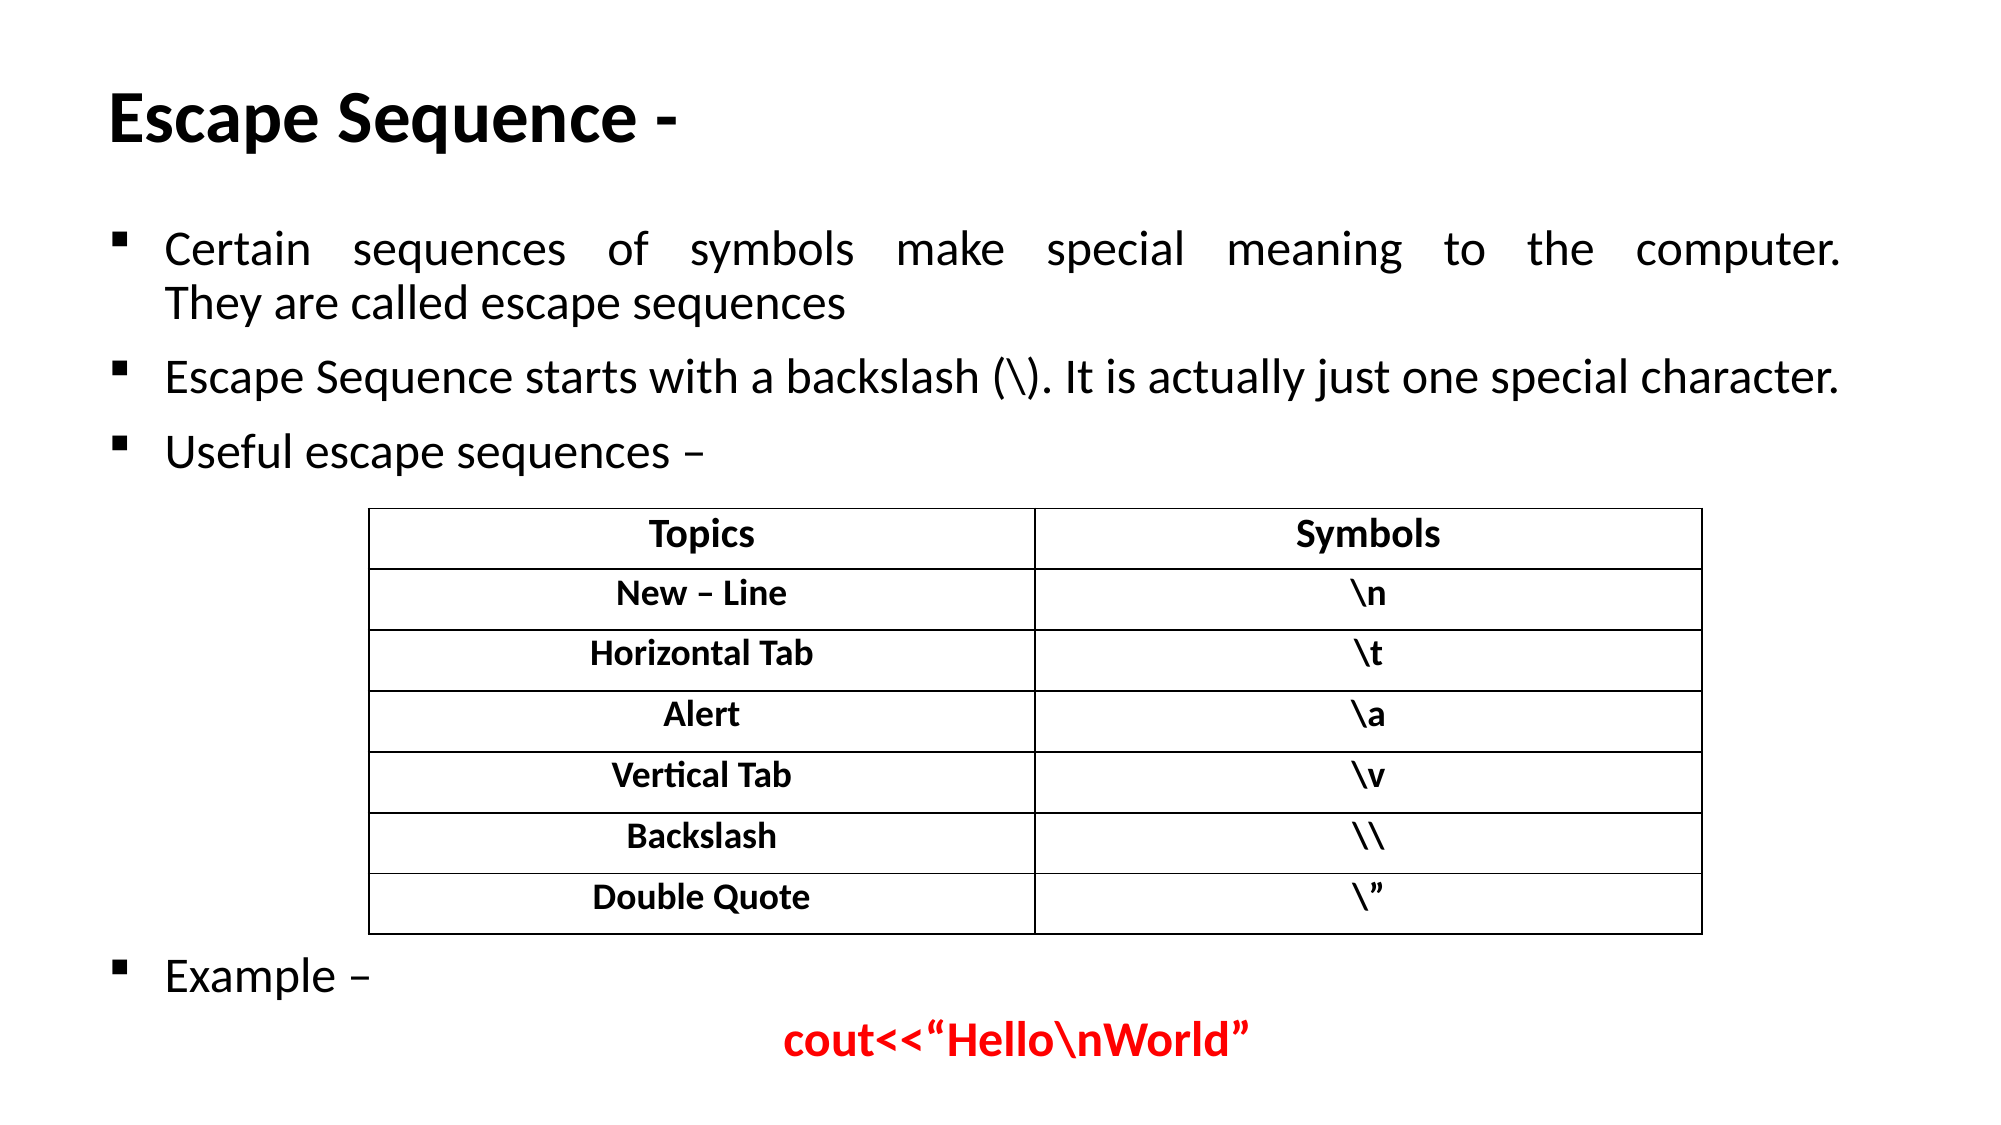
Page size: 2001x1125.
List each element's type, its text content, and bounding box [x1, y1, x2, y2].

table_cell Vertical Tab [370, 753, 1034, 812]
table_cell \a [1036, 692, 1701, 751]
list Certain sequences of symbols make special meaning to the computer. They are called escape sequences Escape Sequence starts with a backslash (\). It is actually just one special character. Useful escape sequences – Example – cout<<“Hello\nWorld” [93, 214, 1899, 1072]
table_cell \v [1036, 753, 1701, 812]
table_cell New – Line [370, 570, 1034, 629]
table_header Topics [370, 509, 1034, 568]
table_header Symbols [1036, 509, 1701, 568]
title Escape Sequence - [93, 70, 1899, 167]
table_cell Horizontal Tab [370, 631, 1034, 690]
table_cell \n [1036, 570, 1701, 629]
table_cell \t [1036, 631, 1701, 690]
table_cell \\ [1036, 814, 1701, 873]
table_cell Backslash [370, 814, 1034, 873]
table_cell Double Quote [370, 874, 1034, 933]
table_cell \” [1036, 874, 1701, 933]
table_cell Alert [370, 692, 1034, 751]
